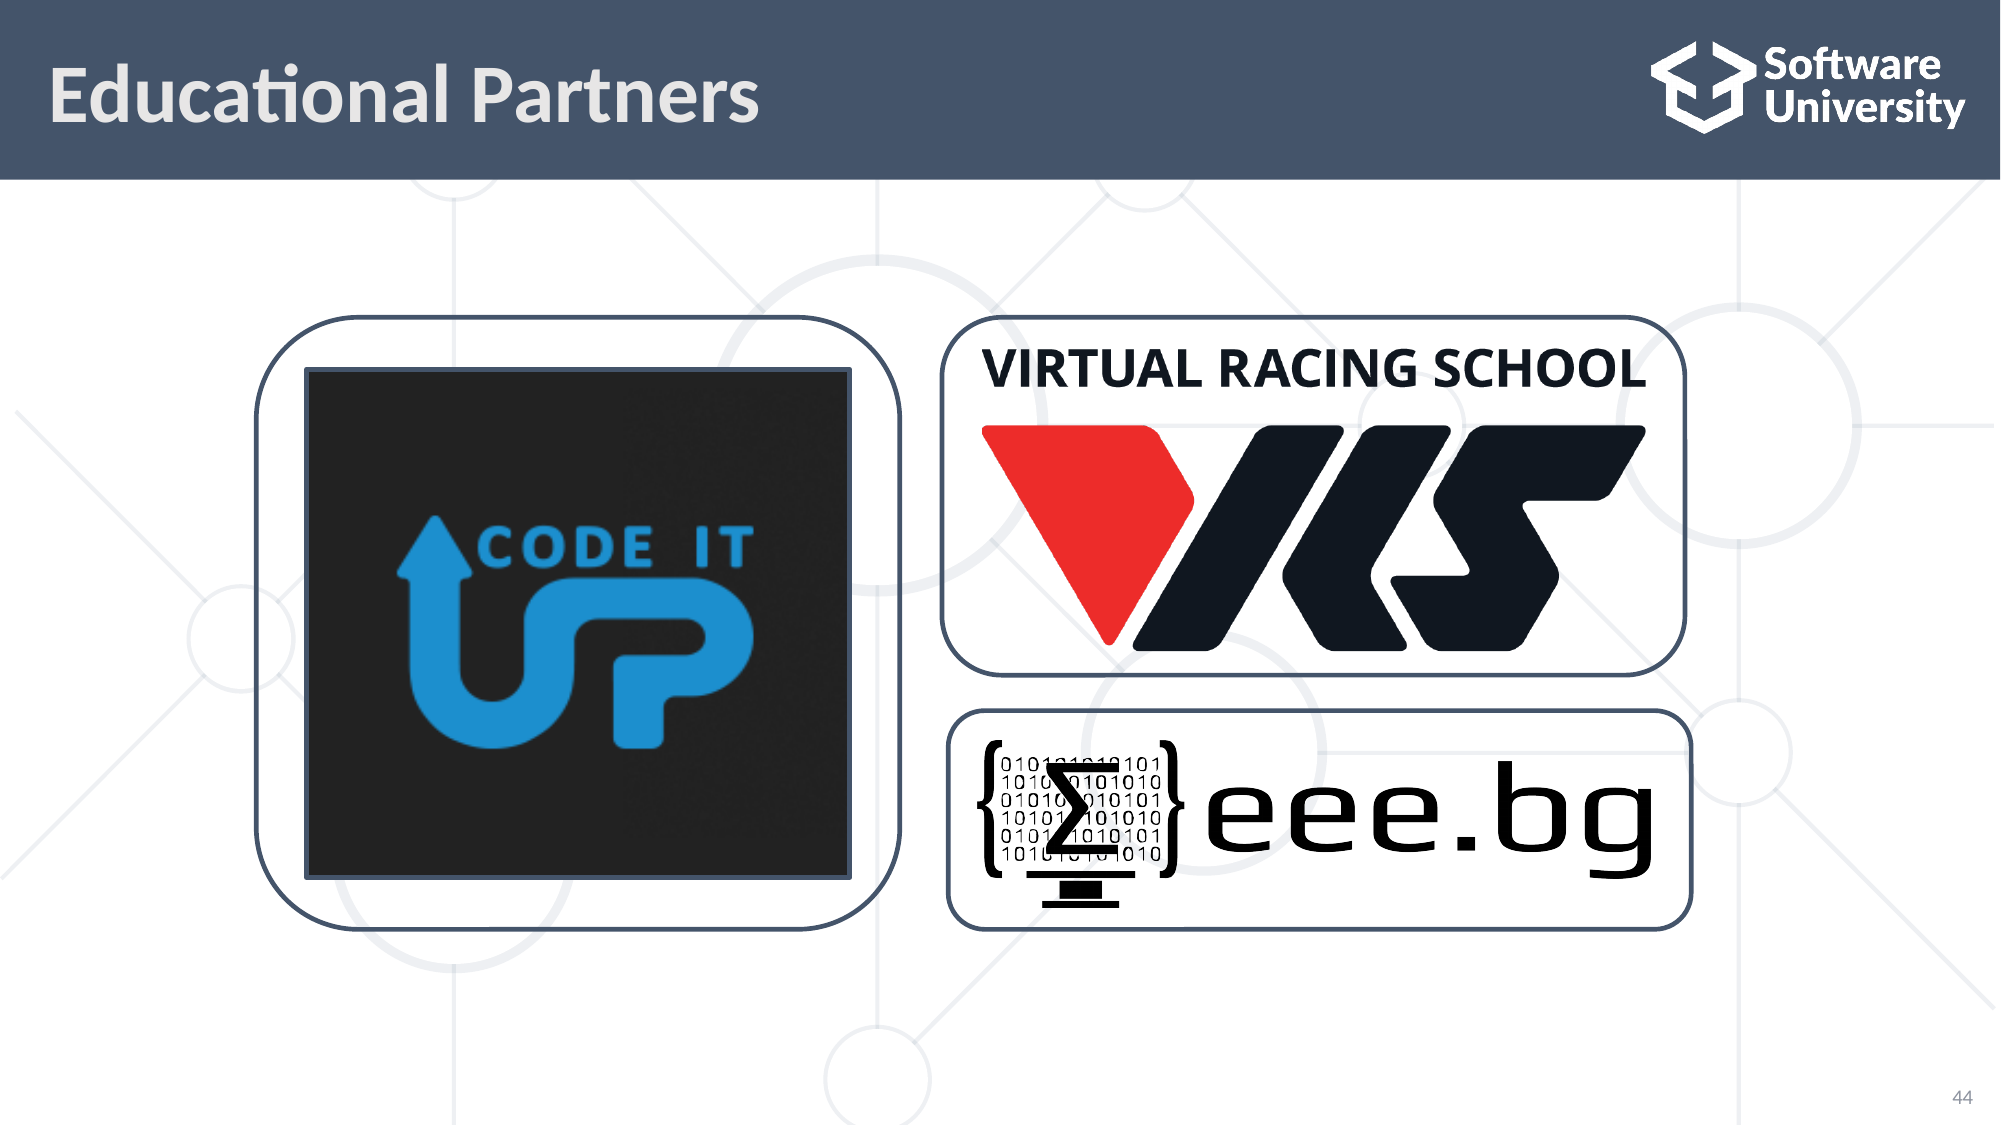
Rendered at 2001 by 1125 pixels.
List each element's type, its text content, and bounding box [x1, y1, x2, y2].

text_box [255, 317, 901, 930]
slide_number 44 [1927, 1067, 1989, 1117]
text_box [947, 710, 1692, 930]
picture [1651, 41, 1966, 134]
title Educational Partners [31, 16, 1625, 162]
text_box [941, 171, 1686, 828]
